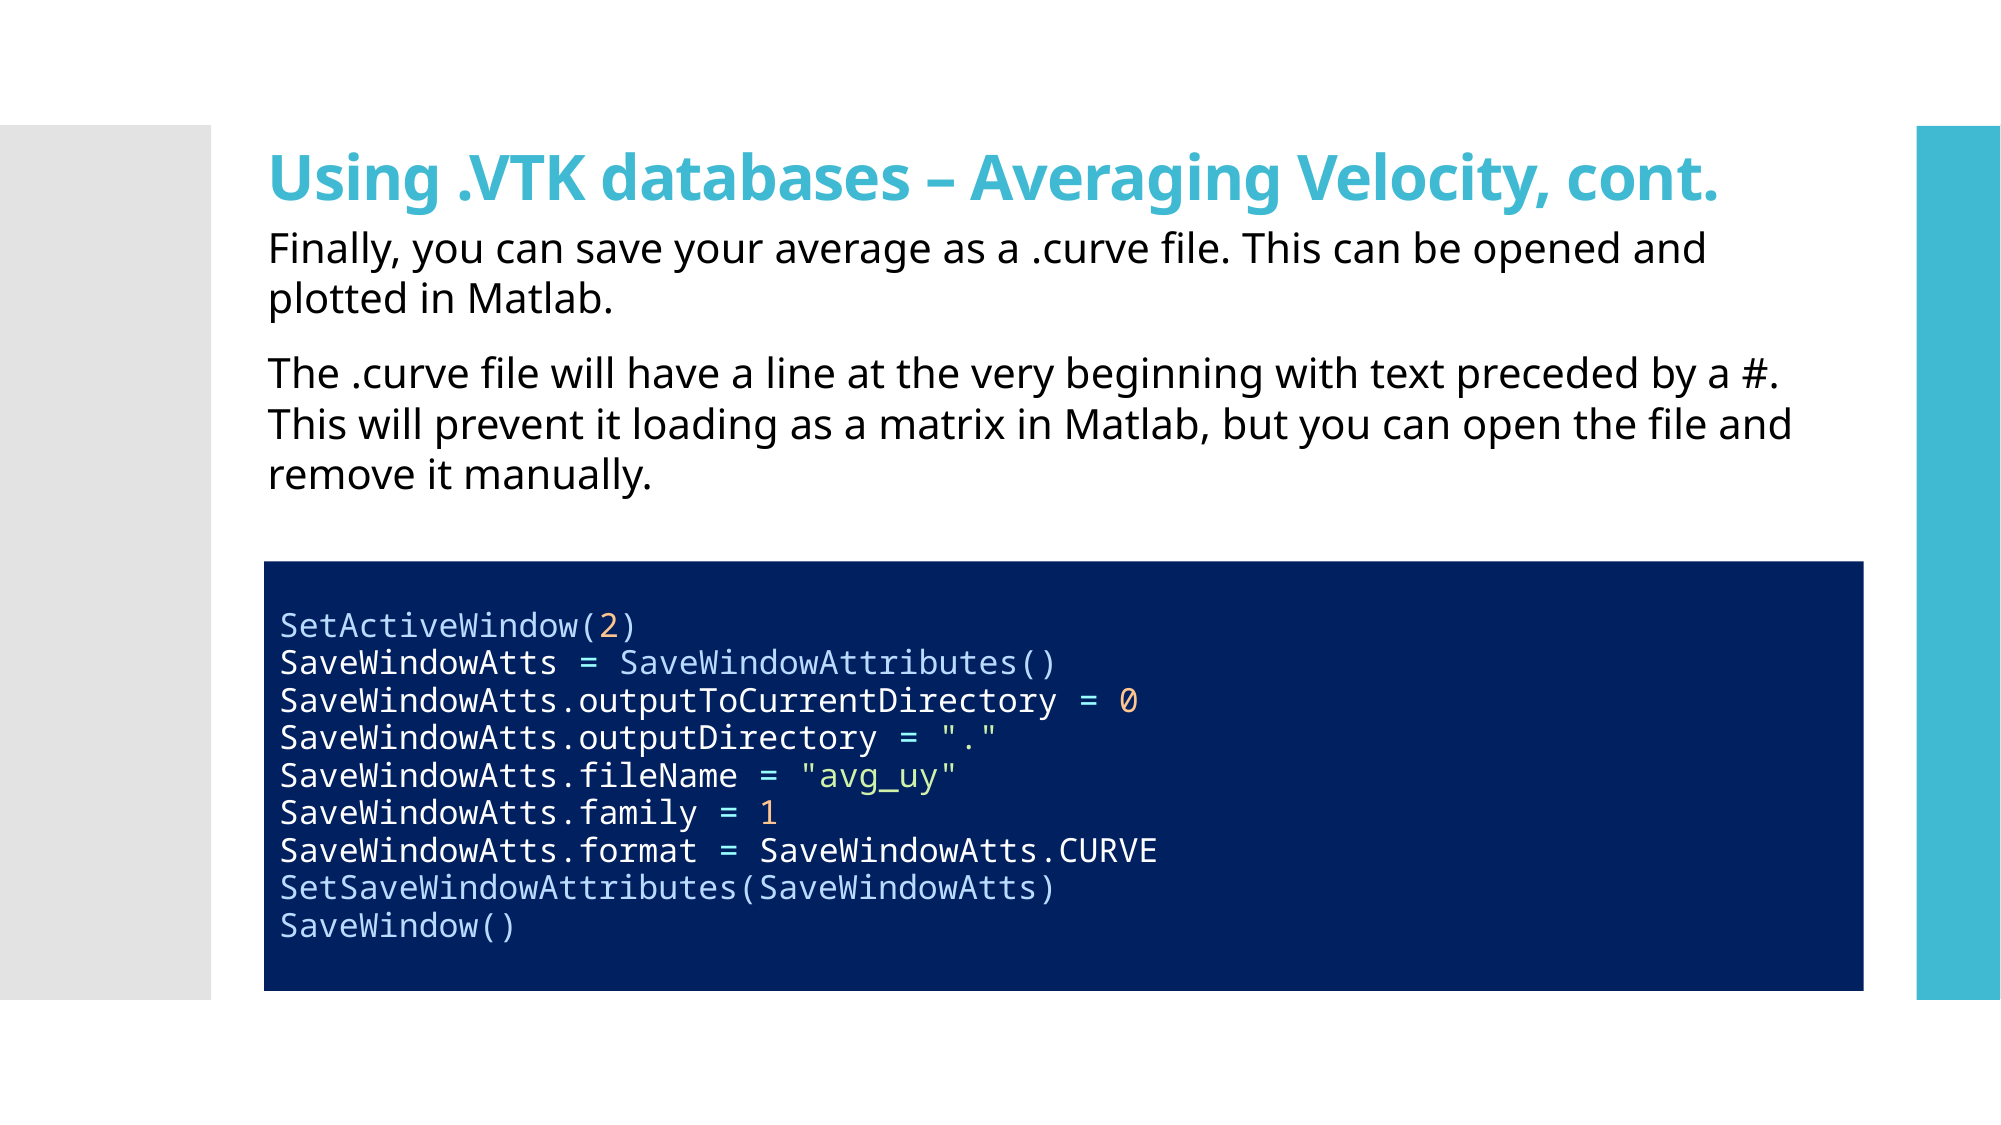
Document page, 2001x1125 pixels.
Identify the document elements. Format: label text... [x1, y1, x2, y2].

text_box [0, 124, 212, 1001]
text_box [0, 0, 2000, 1125]
text_box [1916, 125, 2000, 1001]
text_box SetActiveWindow(2) SaveWindowAtts = SaveWindowAttributes() SaveWindowAtts.outputToCurrentDirectory = 0 SaveWindowAtts.outputDirectory = "." SaveWindowAtts.fileName = "avg_uy" SaveWindowAtts.family = 1 SaveWindowAtts.format = SaveWindowAtts.CURVE SetSaveWindowAttributes(SaveWindowAtts) SaveWindow() [264, 561, 1864, 991]
title Using .VTK databases – Averaging Velocity, cont. [252, 125, 1839, 214]
list Finally, you can save your average as a .curve file. This can be opened and plotted in Matlab. The .curve file will have a line at the very beginning with text preceded by a #. This will prevent it loading as a matrix in Matlab, but you can open the file and remove it manually. [252, 214, 1864, 347]
